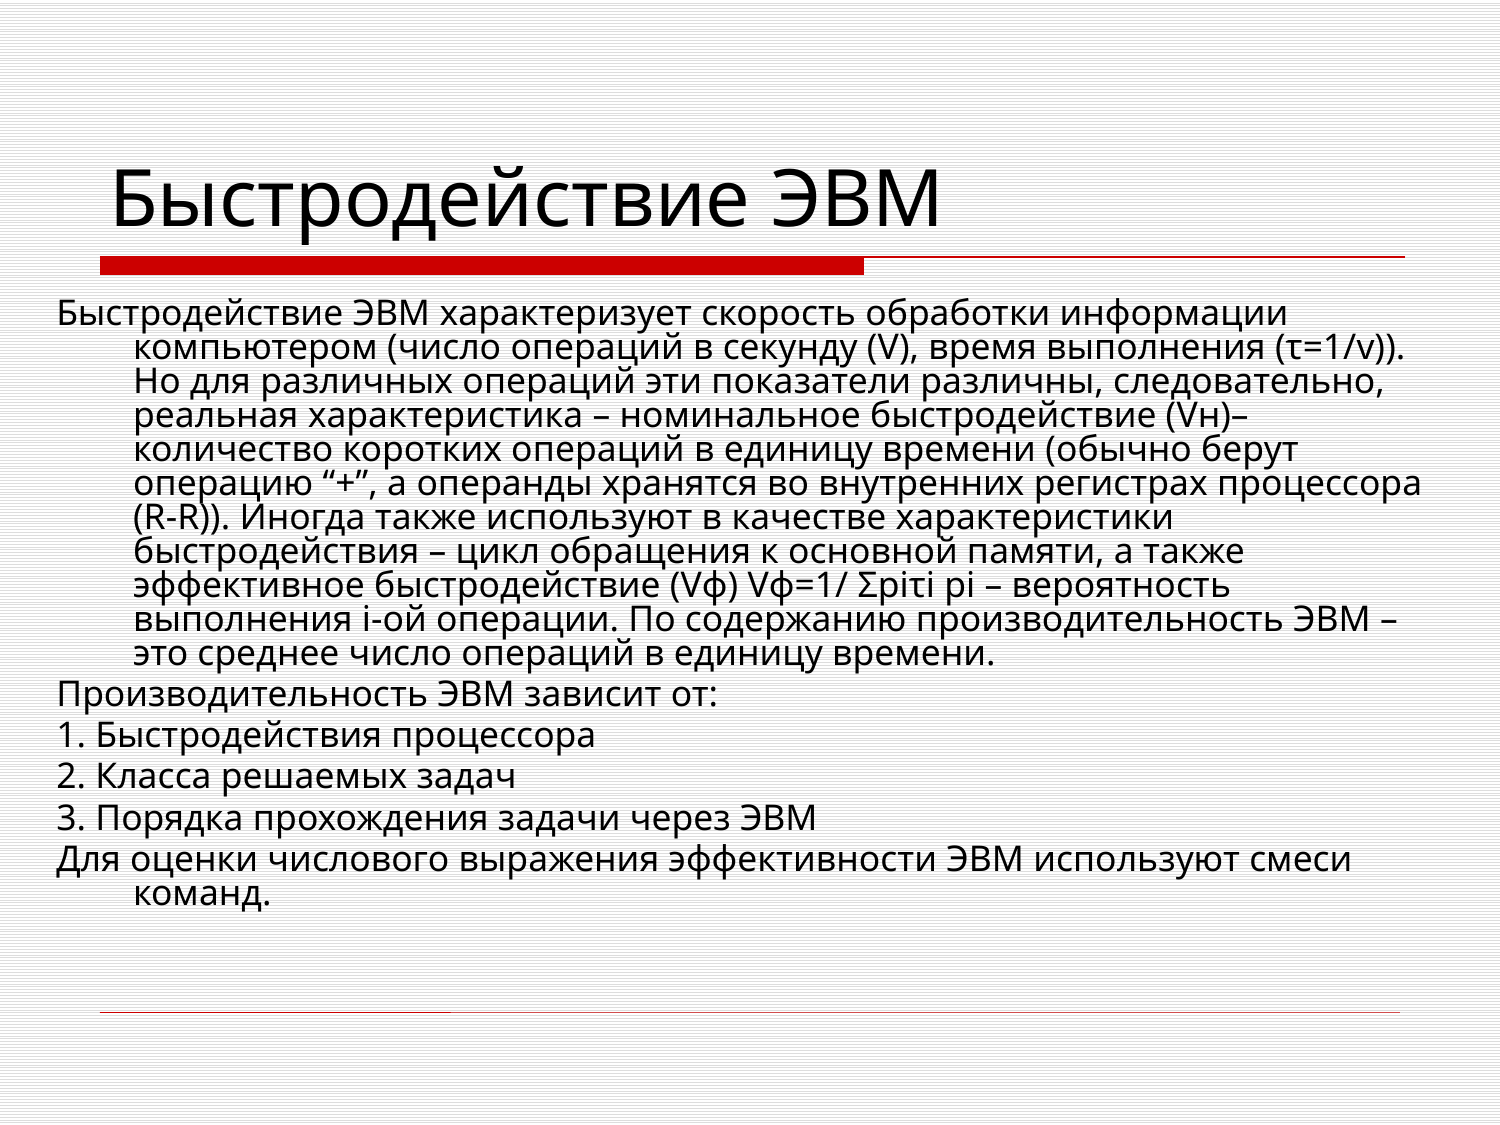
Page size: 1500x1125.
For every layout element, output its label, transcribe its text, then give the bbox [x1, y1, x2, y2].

list Быстродействие ЭВМ характеризует скорость обработки информации компьютером (число операций в секунду (V), время выполнения (τ=1/v)). Но для различных операций эти показатели различны, следовательно, реальная характеристика – номинальное быстродействие (Vн)– количество коротких операций в единицу времени (обычно берут операцию “+”, а операнды хранятся во внутренних регистрах процессора (R-R)). Иногда также используют в качестве характеристики быстродействия – цикл обращения к основной памяти, а также эффективное быстродействие (Vф) Vф=1/ Σpiτi pi – вероятность выполнения i-ой операции. По содержанию производительность ЭВМ – это среднее число операций в единицу времени. Производительность ЭВМ зависит от: 1. Быстродействия процессора 2. Класса решаемых задач 3. Порядка прохождения задачи через ЭВМ Для оценки числового выражения эффективности ЭВМ используют смеси команд. [41, 290, 1459, 1003]
title Быстродействие ЭВМ [94, 50, 1407, 250]
